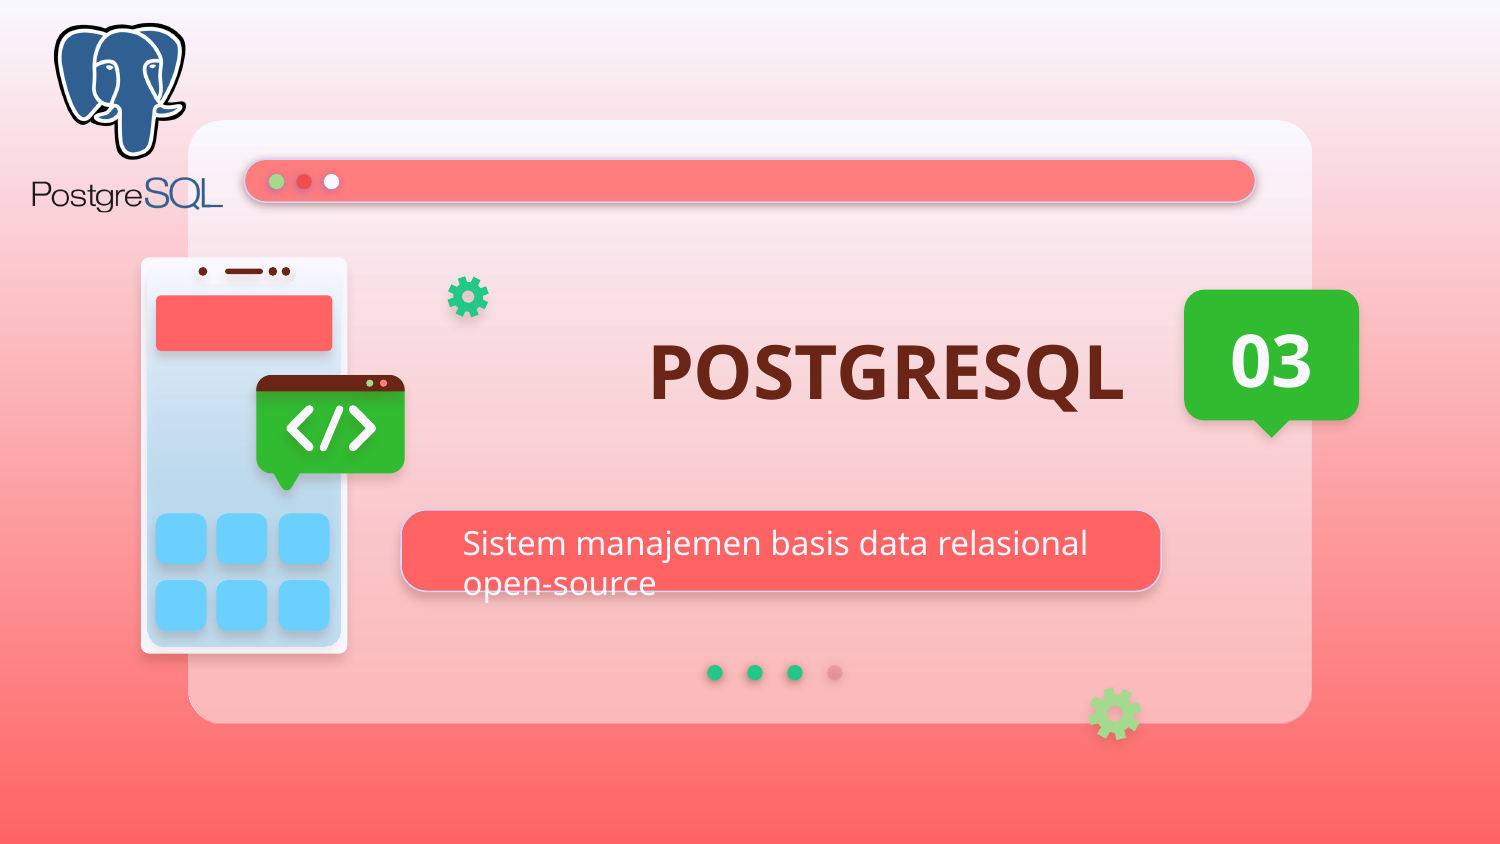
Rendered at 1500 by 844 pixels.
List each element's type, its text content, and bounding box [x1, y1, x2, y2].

text_box [409, 509, 1162, 592]
text_box [1184, 289, 1360, 416]
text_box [140, 257, 405, 654]
title POSTGRESQL [447, 266, 1142, 472]
text_box [447, 276, 489, 318]
text_box [1088, 687, 1142, 741]
title 03 [1192, 299, 1352, 417]
picture [0, 21, 262, 213]
subtitle Sistem manajemen basis data relasional open-source [447, 523, 1142, 601]
text_box [1193, 417, 1350, 438]
